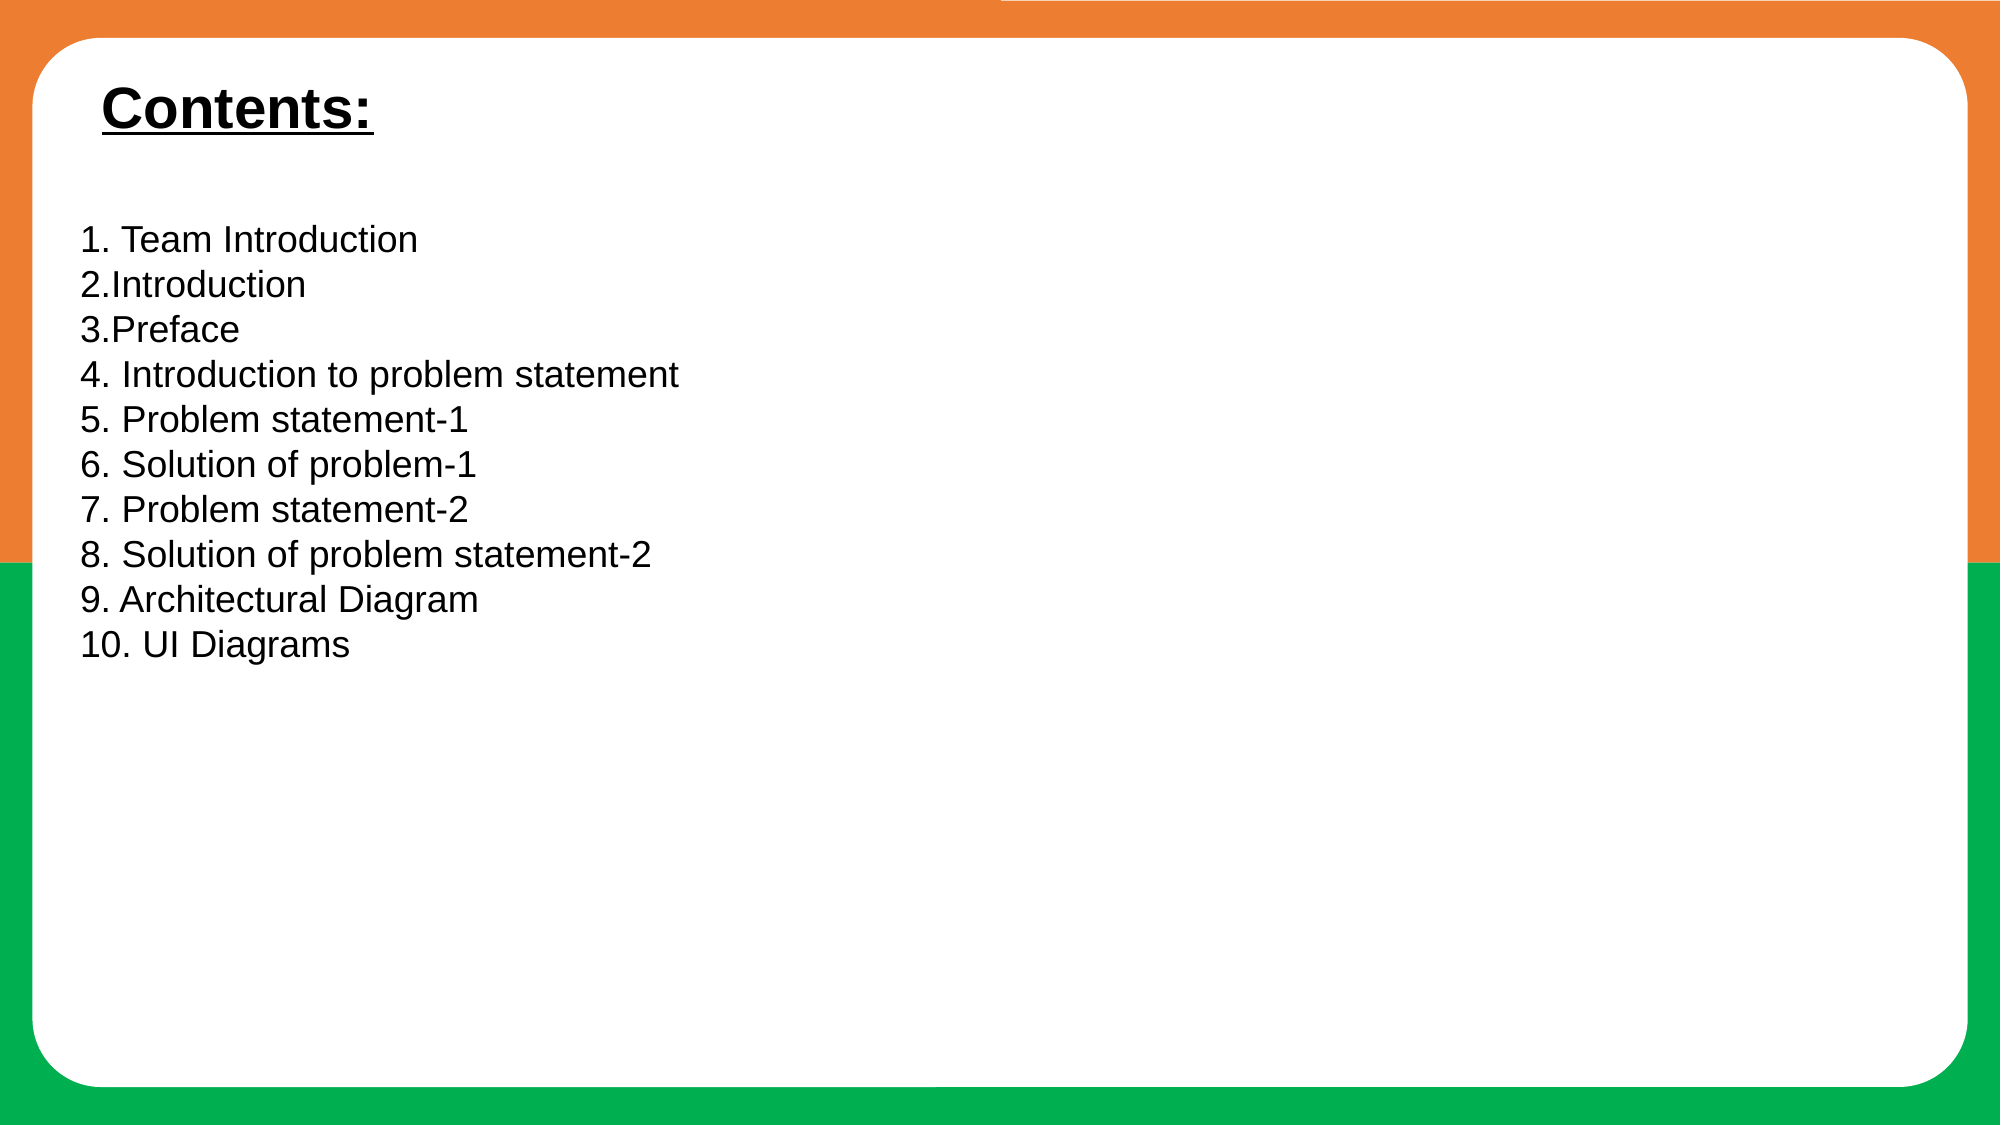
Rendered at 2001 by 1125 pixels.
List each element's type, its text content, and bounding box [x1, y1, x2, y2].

text_box 1. Team Introduction 2.Introduction 3.Preface 4. Introduction to problem statement 5. Problem statement-1 6. Solution of problem-1 7. Problem statement-2 8. Solution of problem statement-2 9. Architectural Diagram 10. UI Diagrams [65, 207, 1934, 673]
text_box [1000, 562, 2000, 1125]
text_box [0, 562, 1000, 1125]
text_box [0, 0, 1000, 562]
text_box [1000, 0, 2000, 562]
text_box Contents: [86, 62, 1939, 148]
text_box [31, 36, 1969, 1089]
